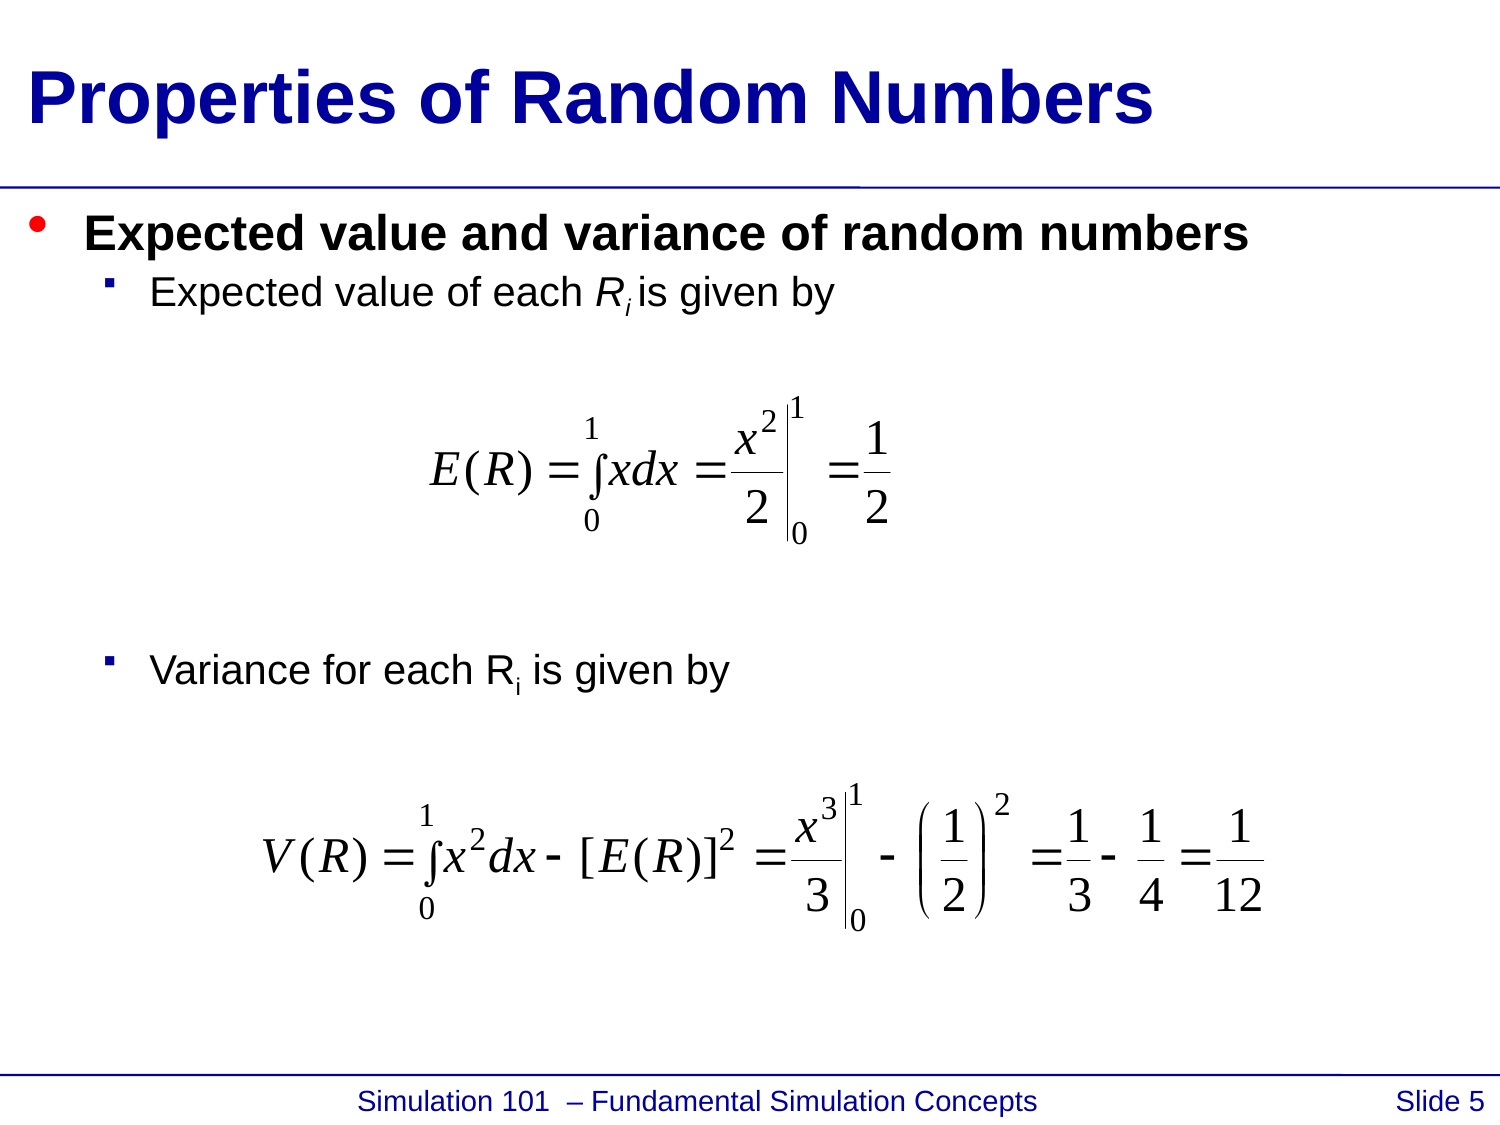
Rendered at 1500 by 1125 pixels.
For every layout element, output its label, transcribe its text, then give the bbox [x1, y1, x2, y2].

slide_number [37, 1074, 488, 1125]
slide_number Slide 5 [1249, 1074, 1500, 1125]
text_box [262, 774, 1269, 938]
list Expected value and variance of random numbers Expected value of each Ri is given by Variance for each Ri is given by [12, 200, 1488, 1063]
footer Simulation 101 – Fundamental Simulation Concepts [488, 1074, 1088, 1125]
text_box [424, 387, 897, 551]
title Properties of Random Numbers [12, 12, 1488, 175]
